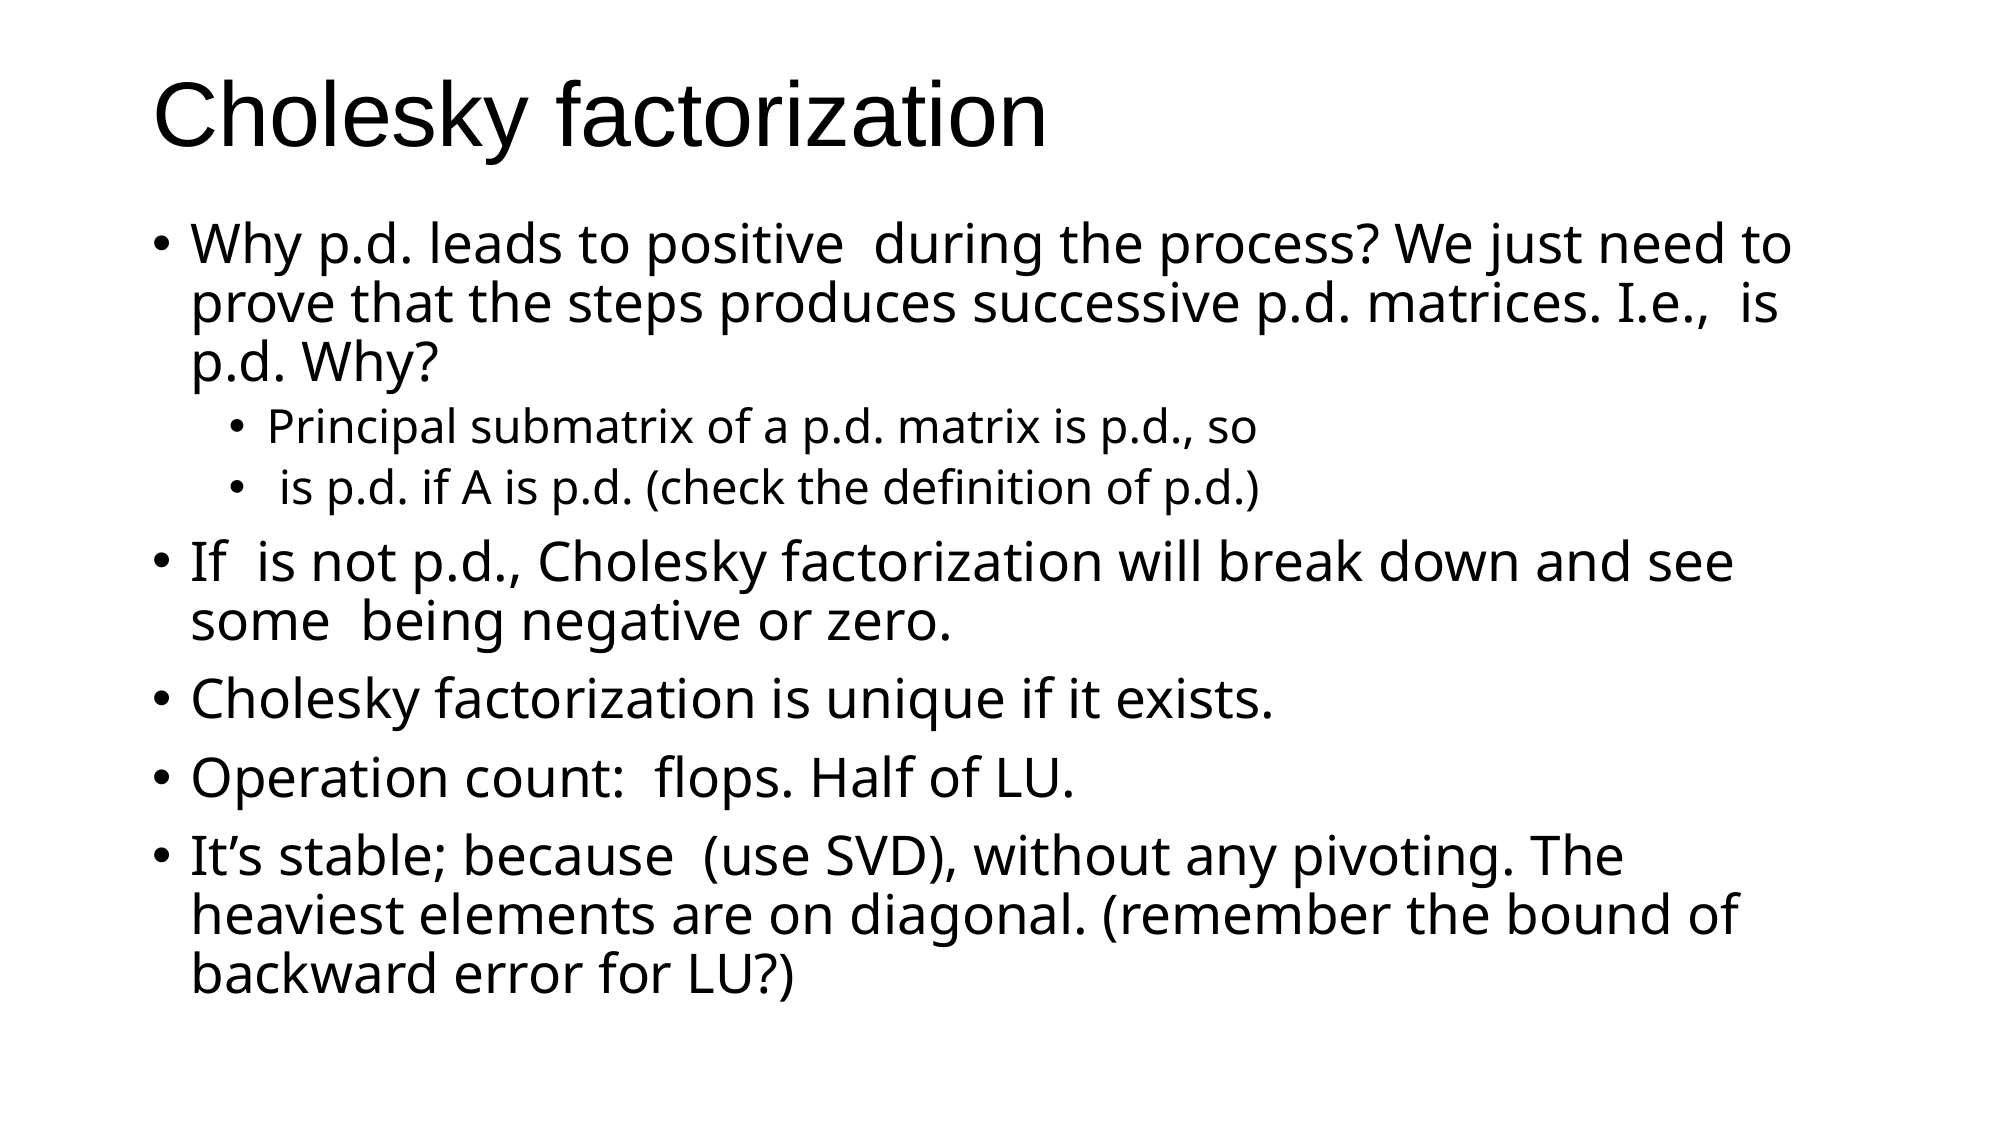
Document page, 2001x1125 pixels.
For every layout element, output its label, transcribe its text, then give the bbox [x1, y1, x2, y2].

title Cholesky factorization [137, 59, 1863, 175]
